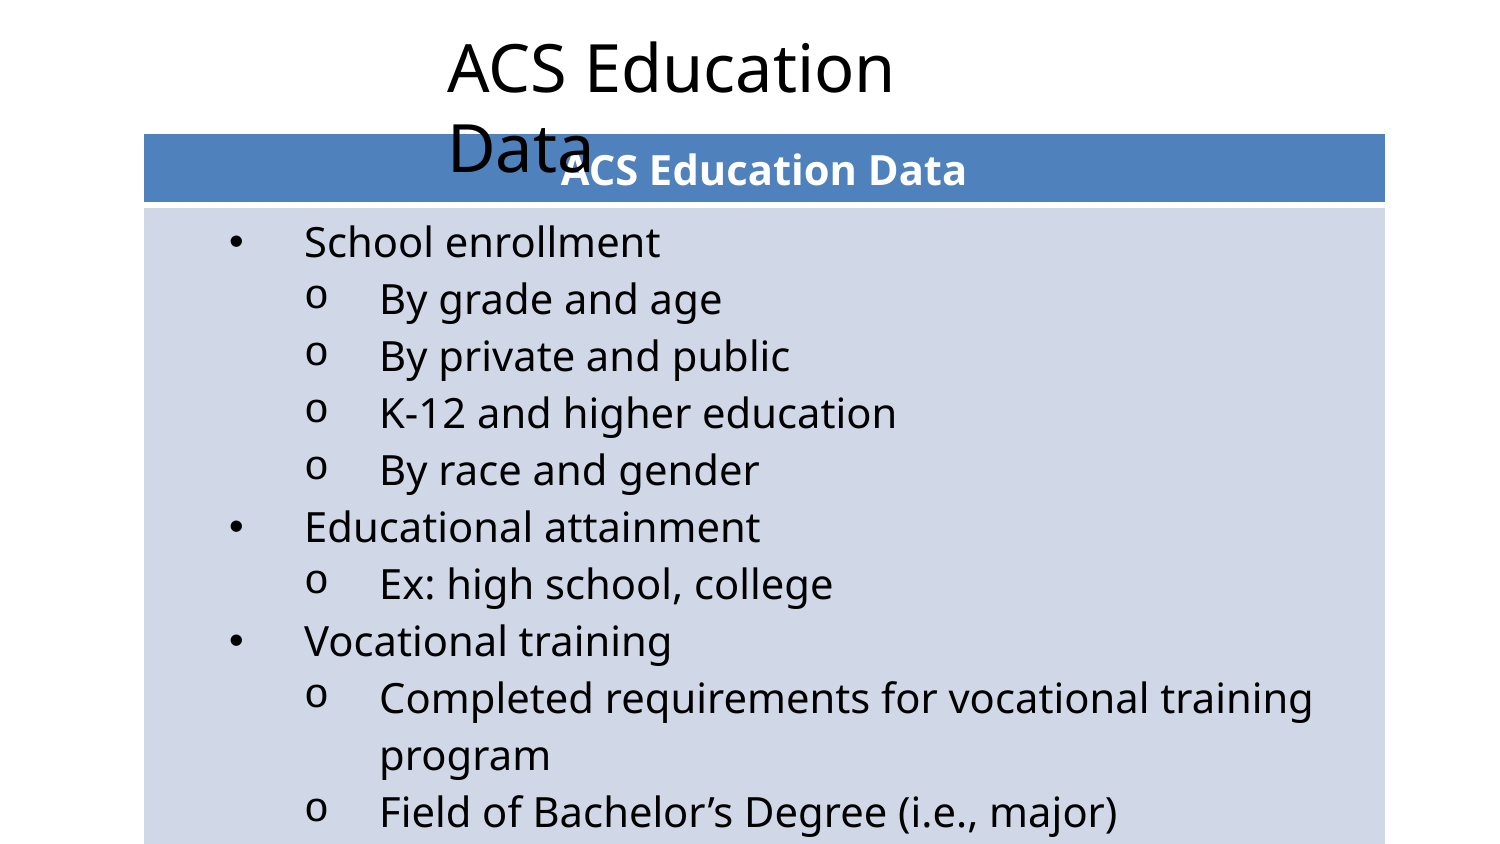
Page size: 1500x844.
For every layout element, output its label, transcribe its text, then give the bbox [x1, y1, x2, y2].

table_cell School enrollment By grade and age By private and public K-12 and higher education By race and gender Educational attainment Ex: high school, college Vocational training Completed requirements for vocational training program Field of Bachelor’s Degree (i.e., major) Ex: science and engineering, business, education [144, 208, 1385, 844]
picture [128, 784, 737, 844]
text_box ACS Education Data [432, 18, 1076, 194]
table_header ACS Education Data [144, 134, 1385, 202]
